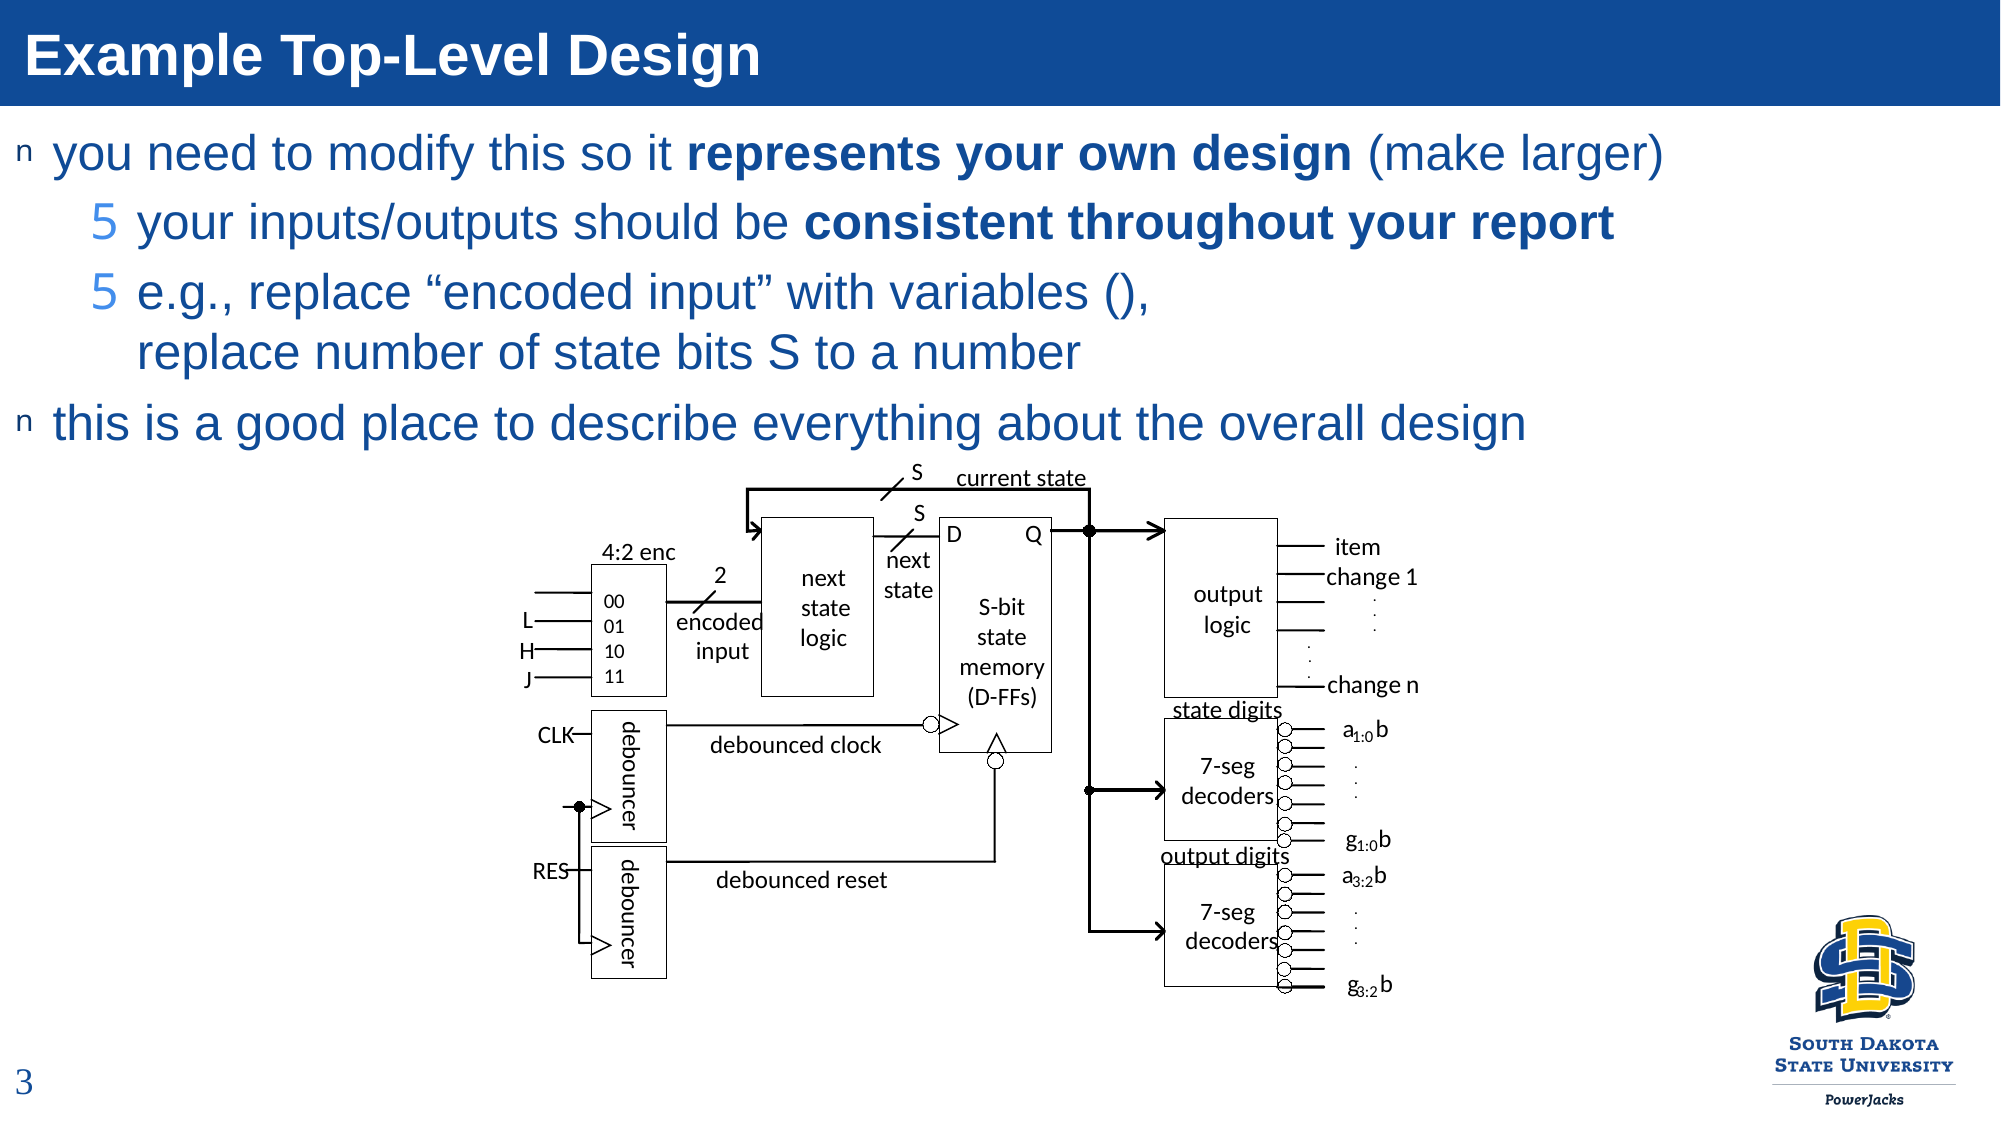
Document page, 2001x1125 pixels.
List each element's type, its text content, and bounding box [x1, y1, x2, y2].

title Example Top-Level Design [9, 0, 1960, 105]
slide_number 3 [0, 1050, 110, 1125]
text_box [497, 445, 1434, 1051]
picture [1772, 915, 1956, 1107]
